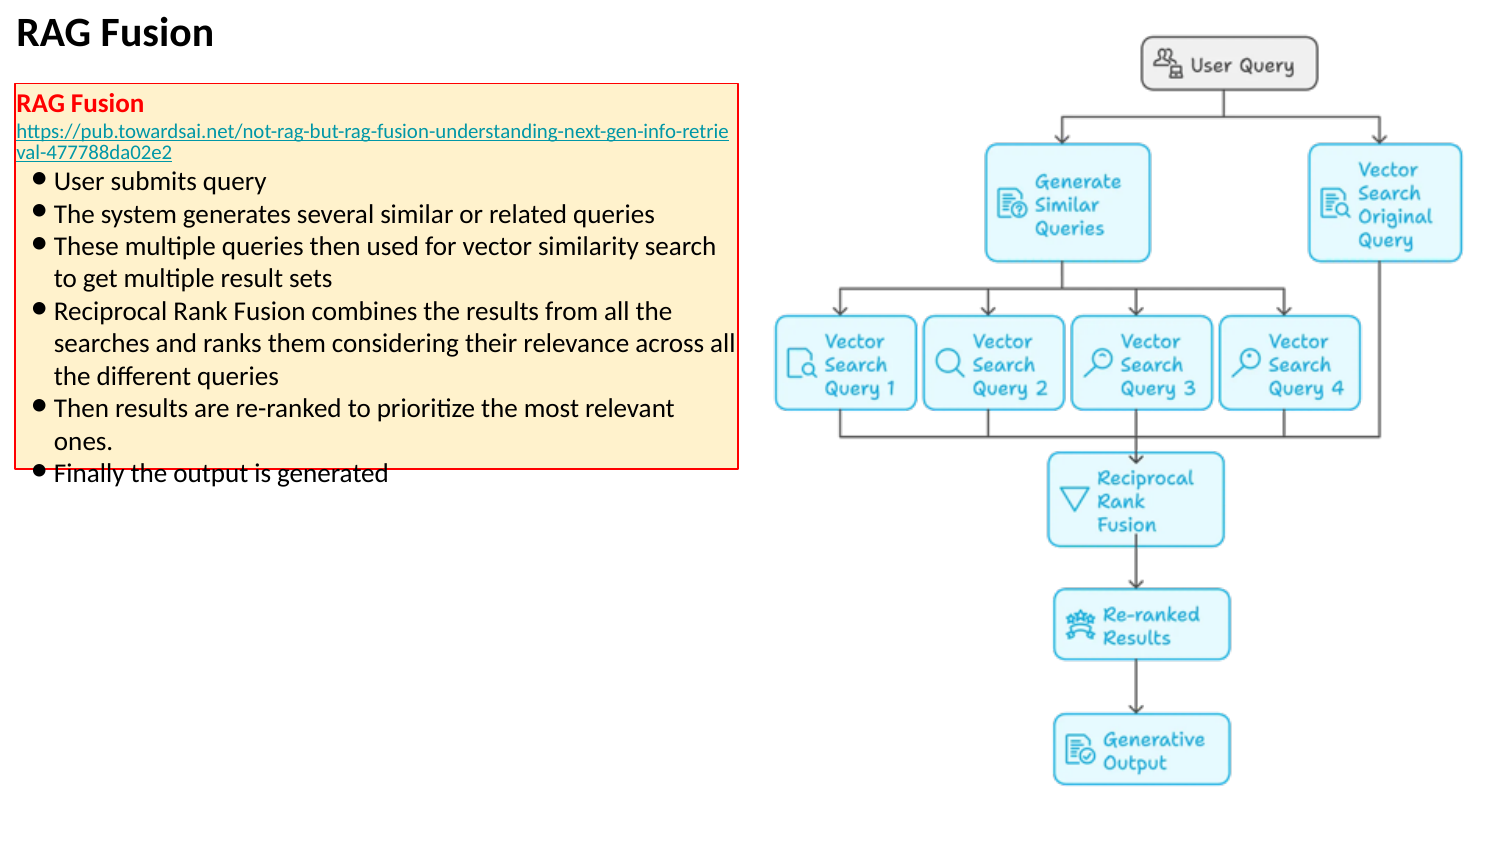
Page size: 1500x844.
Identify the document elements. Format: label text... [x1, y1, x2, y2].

text_box RAG Fusion https://pub.towardsai.net/not-rag-but-rag-fusion-understanding-next-gen-info-retrieval-477788da02e2 User submits query The system generates several similar or related queries These multiple queries then used for vector similarity search to get multiple result sets Reciprocal Rank Fusion combines the results from all the searches and ranks them considering their relevance across all the different queries Then results are re-ranked to prioritize the most relevant ones. Finally the output is generated [15, 83, 739, 469]
picture [762, 24, 1476, 798]
text_box RAG Fusion [15, 3, 243, 57]
